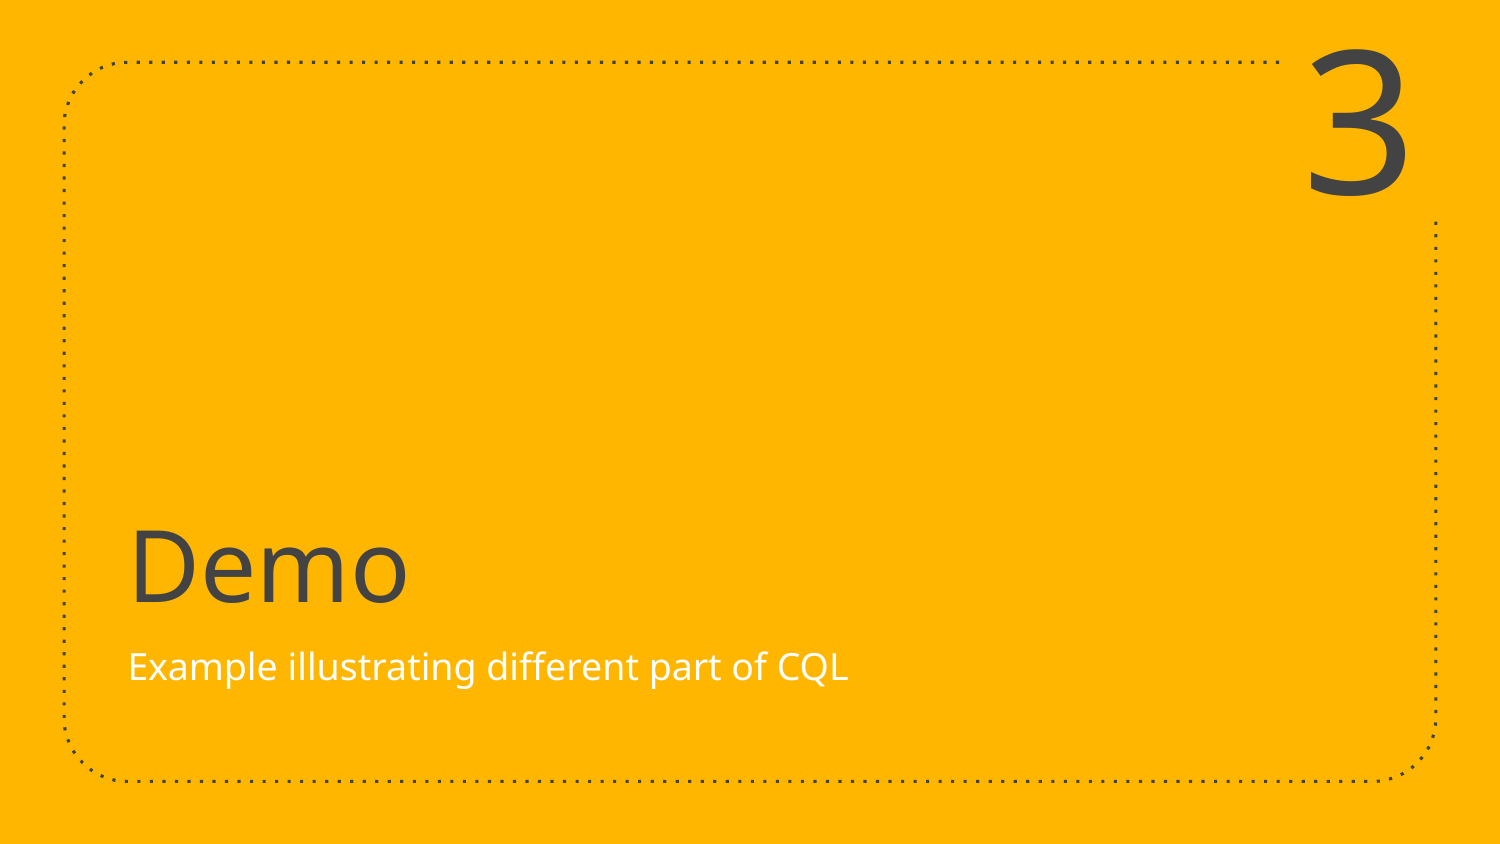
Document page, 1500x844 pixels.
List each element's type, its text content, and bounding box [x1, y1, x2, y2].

subtitle Example illustrating different part of CQL [112, 628, 1388, 758]
title Demo [112, 447, 1388, 628]
text_box 3 [1281, 0, 1439, 229]
